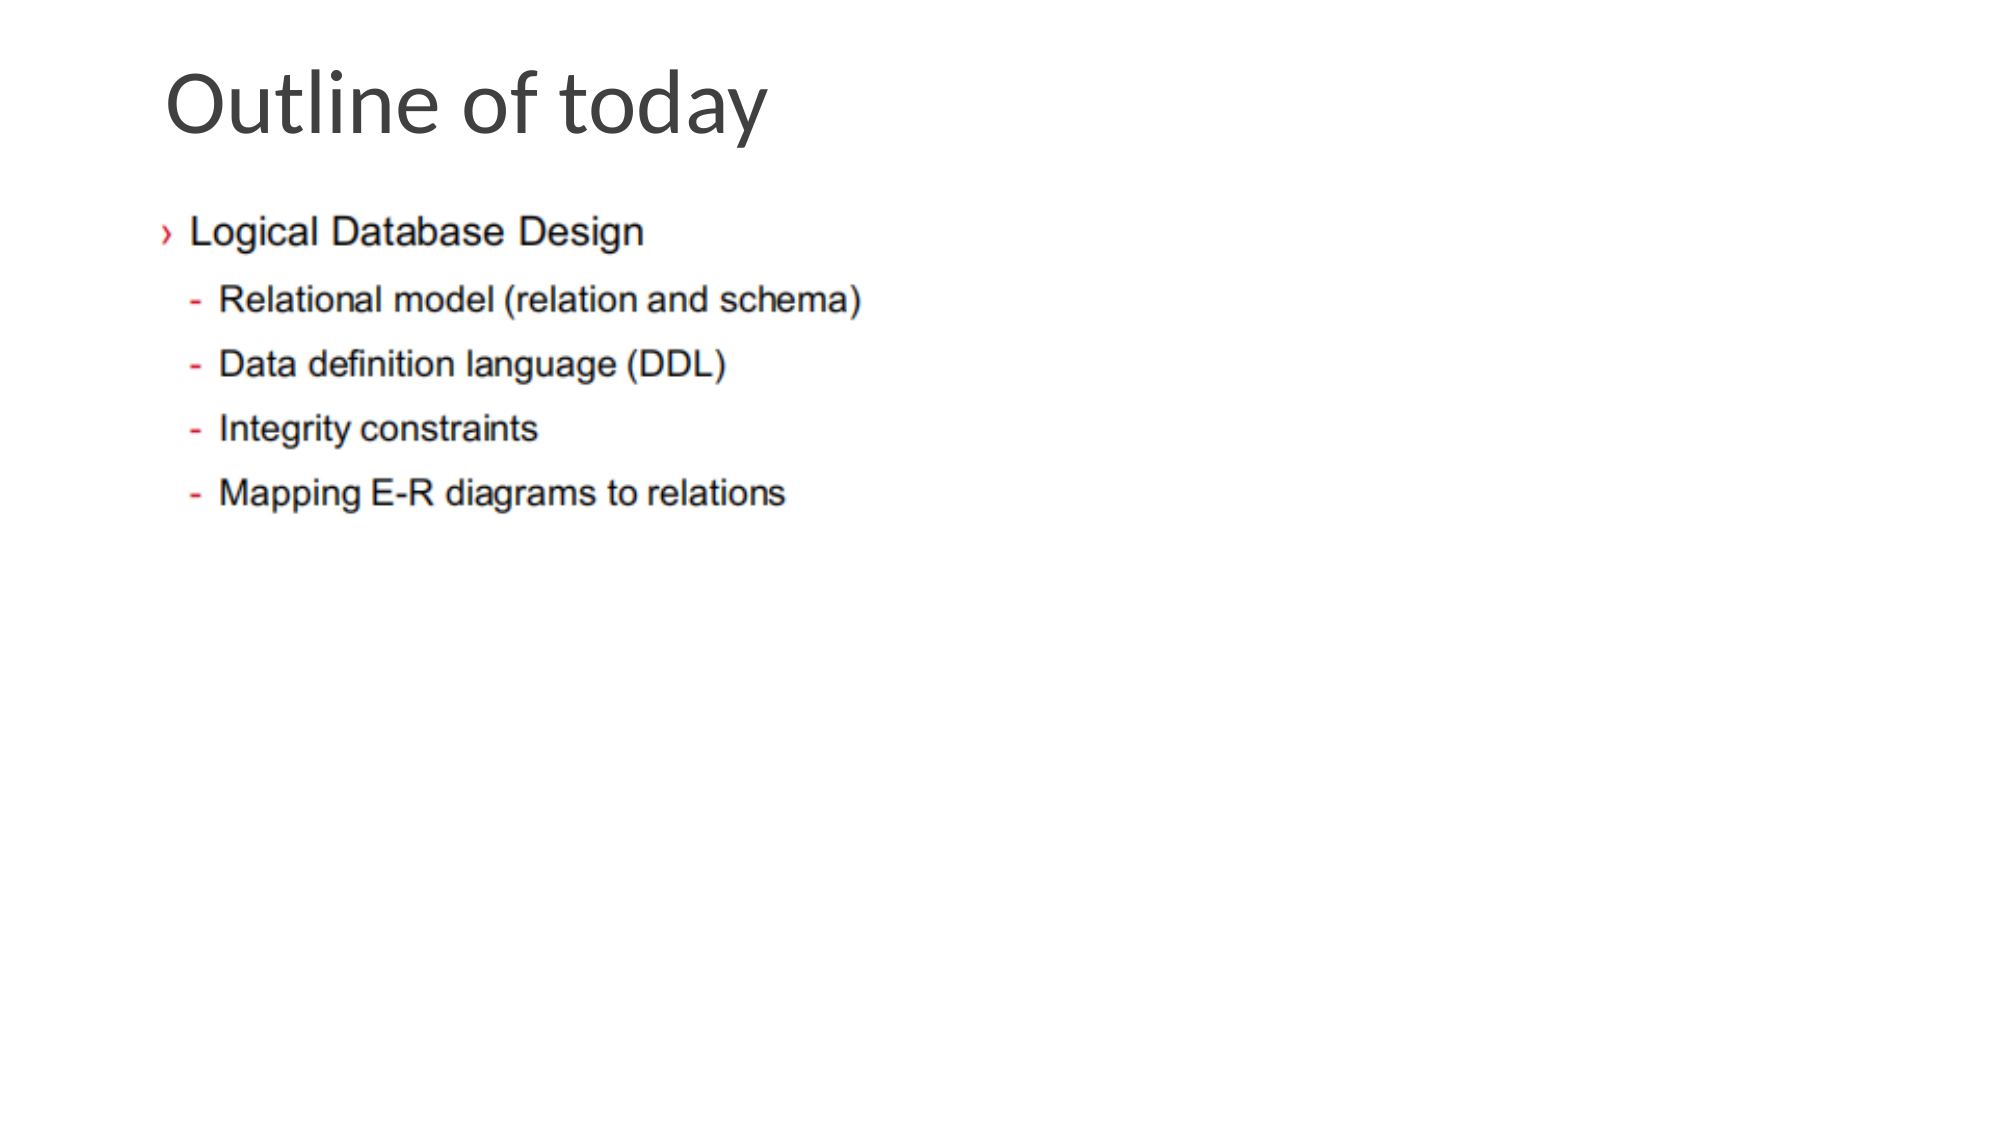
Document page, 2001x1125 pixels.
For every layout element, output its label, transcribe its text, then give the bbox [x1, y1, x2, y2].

picture [136, 193, 1585, 1030]
text_box Outline of today [151, 34, 1677, 160]
